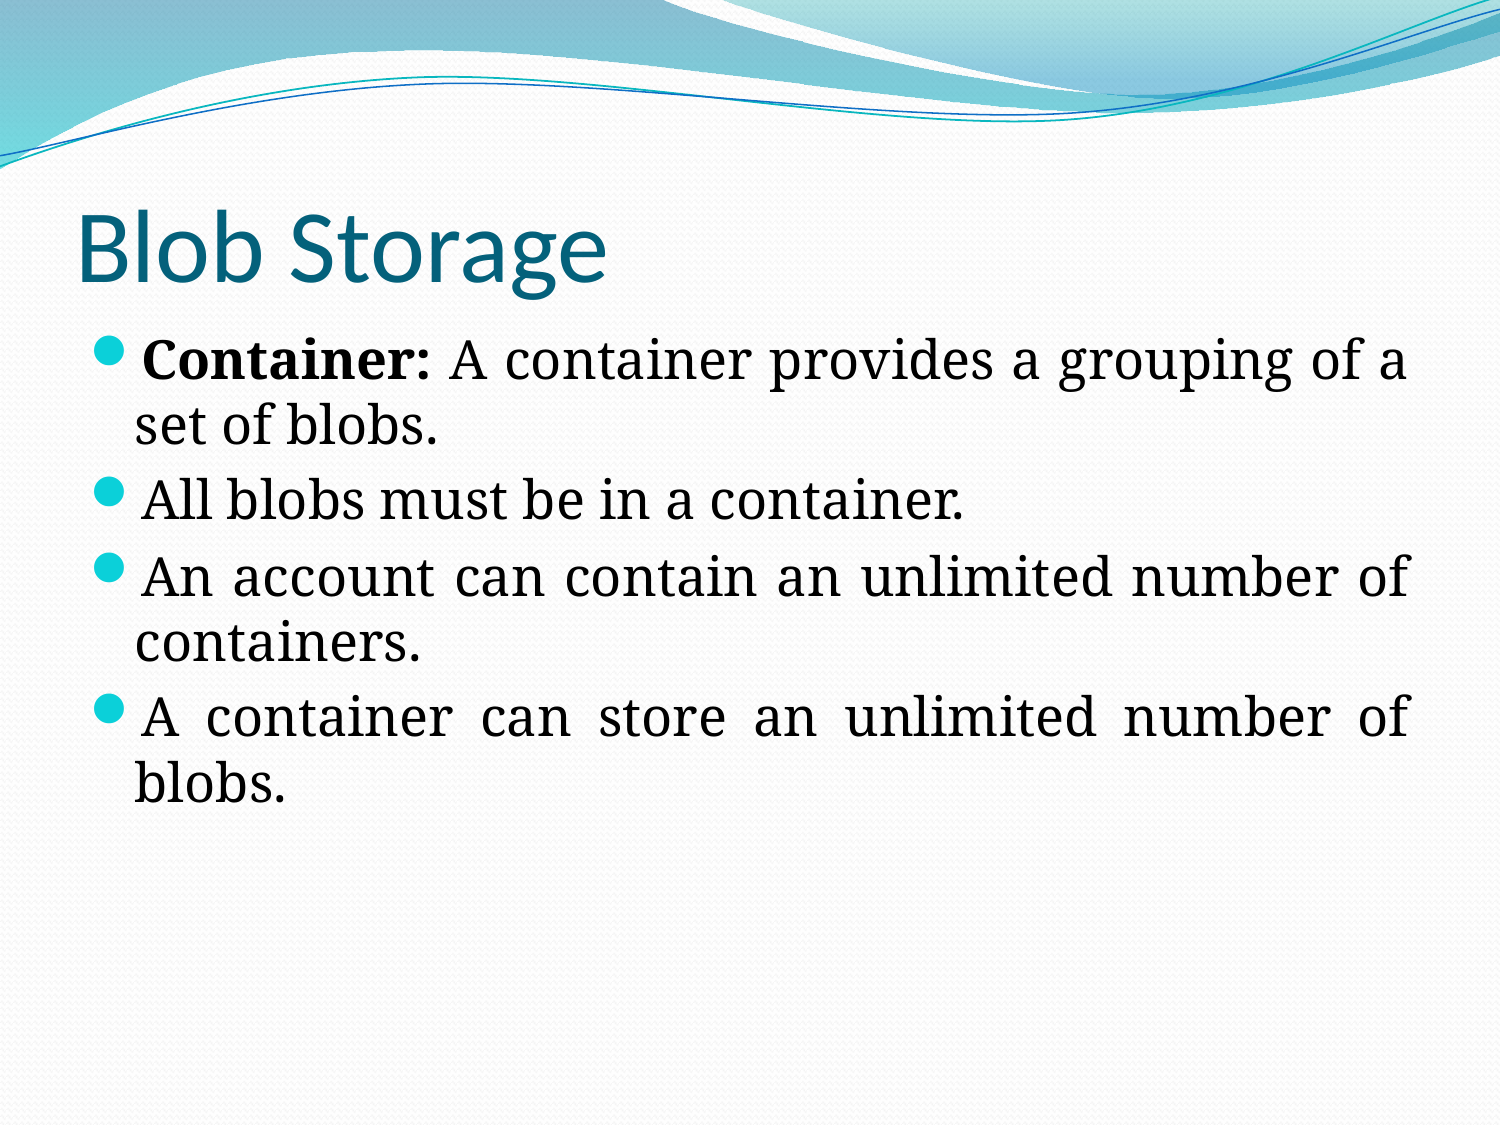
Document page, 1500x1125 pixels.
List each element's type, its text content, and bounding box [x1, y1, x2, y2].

list Container: A container provides a grouping of a set of blobs. All blobs must be in a container. An account can contain an unlimited number of containers. A container can store an unlimited number of blobs. [75, 317, 1425, 1038]
title Blob Storage [75, 115, 1425, 303]
